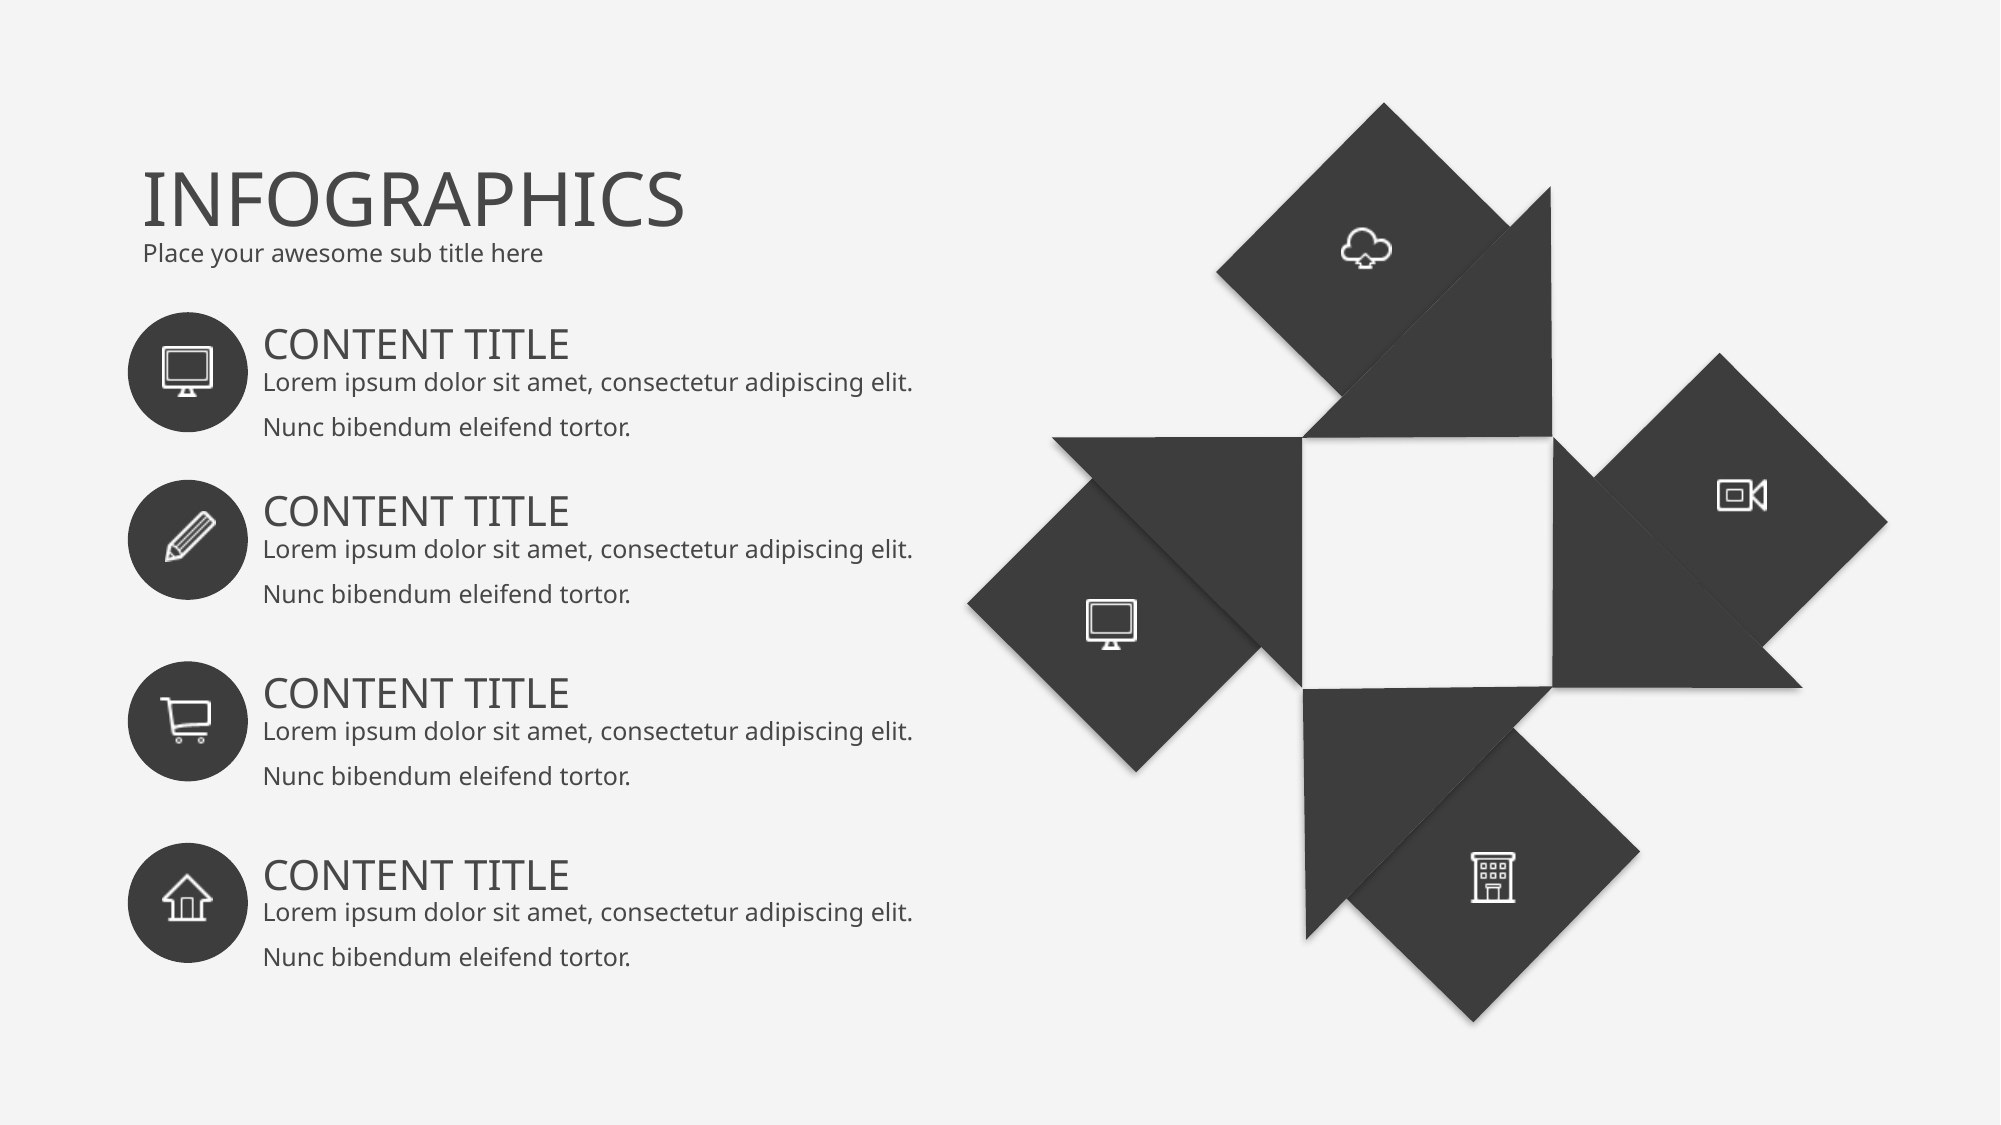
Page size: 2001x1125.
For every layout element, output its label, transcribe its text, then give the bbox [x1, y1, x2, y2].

picture [162, 346, 213, 397]
picture [162, 872, 213, 923]
text_box CONTENT TITLE [247, 815, 954, 906]
text_box Lorem ipsum dolor sit amet, consectetur adipiscing elit. Nunc bibendum eleifend tortor. [247, 375, 954, 449]
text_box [127, 99, 1040, 271]
text_box [126, 660, 247, 783]
text_box [126, 478, 247, 601]
text_box Lorem ipsum dolor sit amet, consectetur adipiscing elit. Nunc bibendum eleifend tortor. [247, 725, 954, 798]
picture [1341, 223, 1392, 274]
picture [1086, 599, 1137, 650]
picture [160, 696, 211, 747]
picture [1468, 853, 1519, 904]
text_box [999, 134, 1856, 990]
text_box CONTENT TITLE [247, 634, 954, 725]
text_box Lorem ipsum dolor sit amet, consectetur adipiscing elit. Nunc bibendum eleifend tortor. [247, 543, 954, 617]
text_box CONTENT TITLE [247, 285, 954, 375]
text_box [126, 841, 247, 964]
text_box Lorem ipsum dolor sit amet, consectetur adipiscing elit. Nunc bibendum eleifend tortor. [247, 906, 954, 980]
picture [165, 511, 216, 563]
text_box CONTENT TITLE [247, 452, 954, 543]
picture [1716, 470, 1768, 521]
text_box [126, 311, 247, 434]
